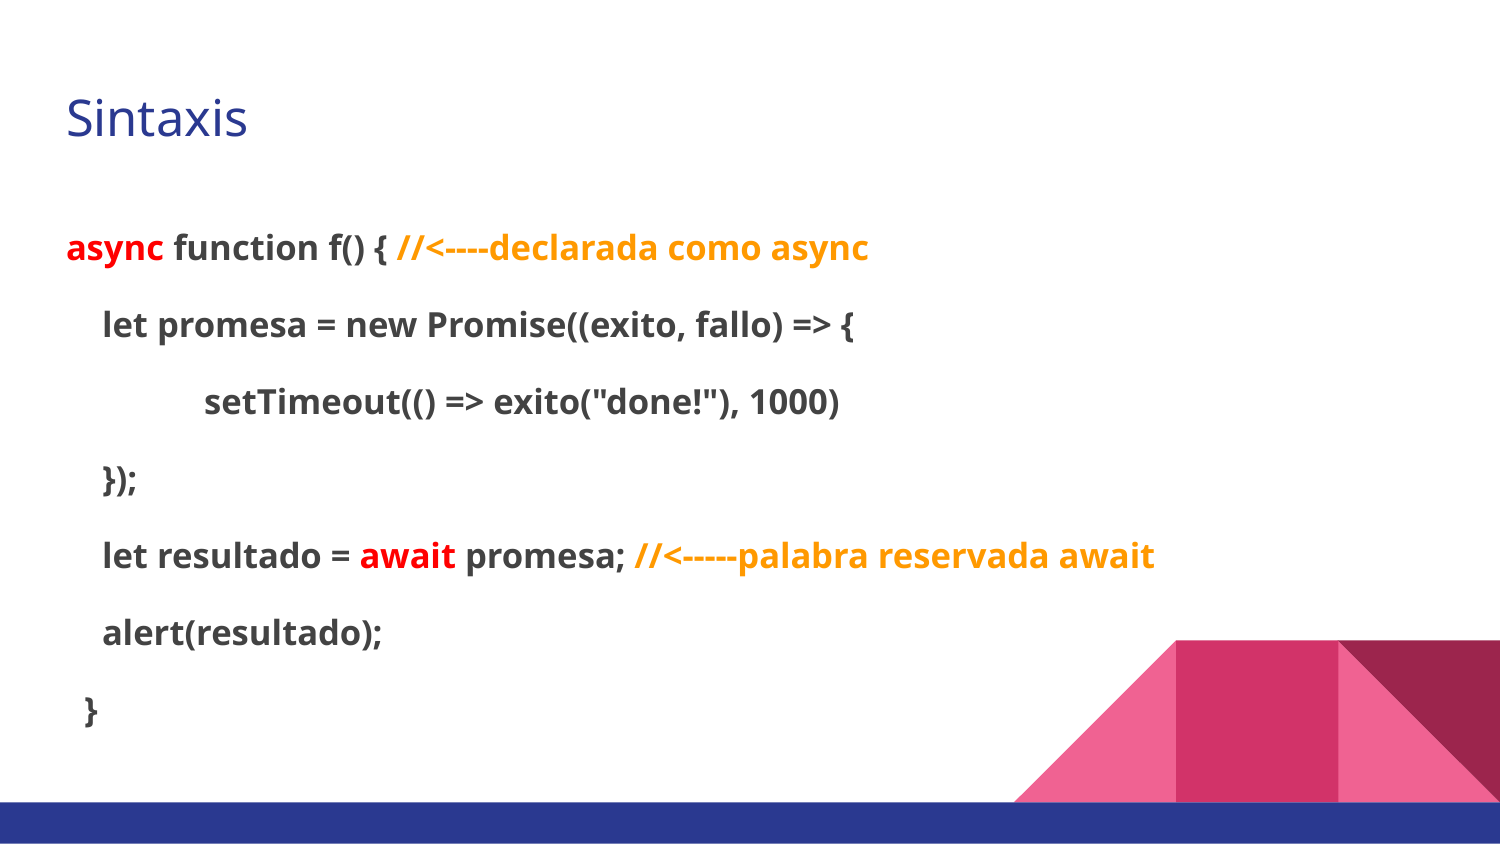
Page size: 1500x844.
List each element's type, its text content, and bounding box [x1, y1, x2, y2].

title Sintaxis [51, 67, 1449, 167]
list async function f() { //<----declarada como async let promesa = new Promise((exito, fallo) => { setTimeout(() => exito("done!"), 1000) }); let resultado = await promesa; //<-----palabra reservada await alert(resultado); } [51, 201, 1449, 750]
